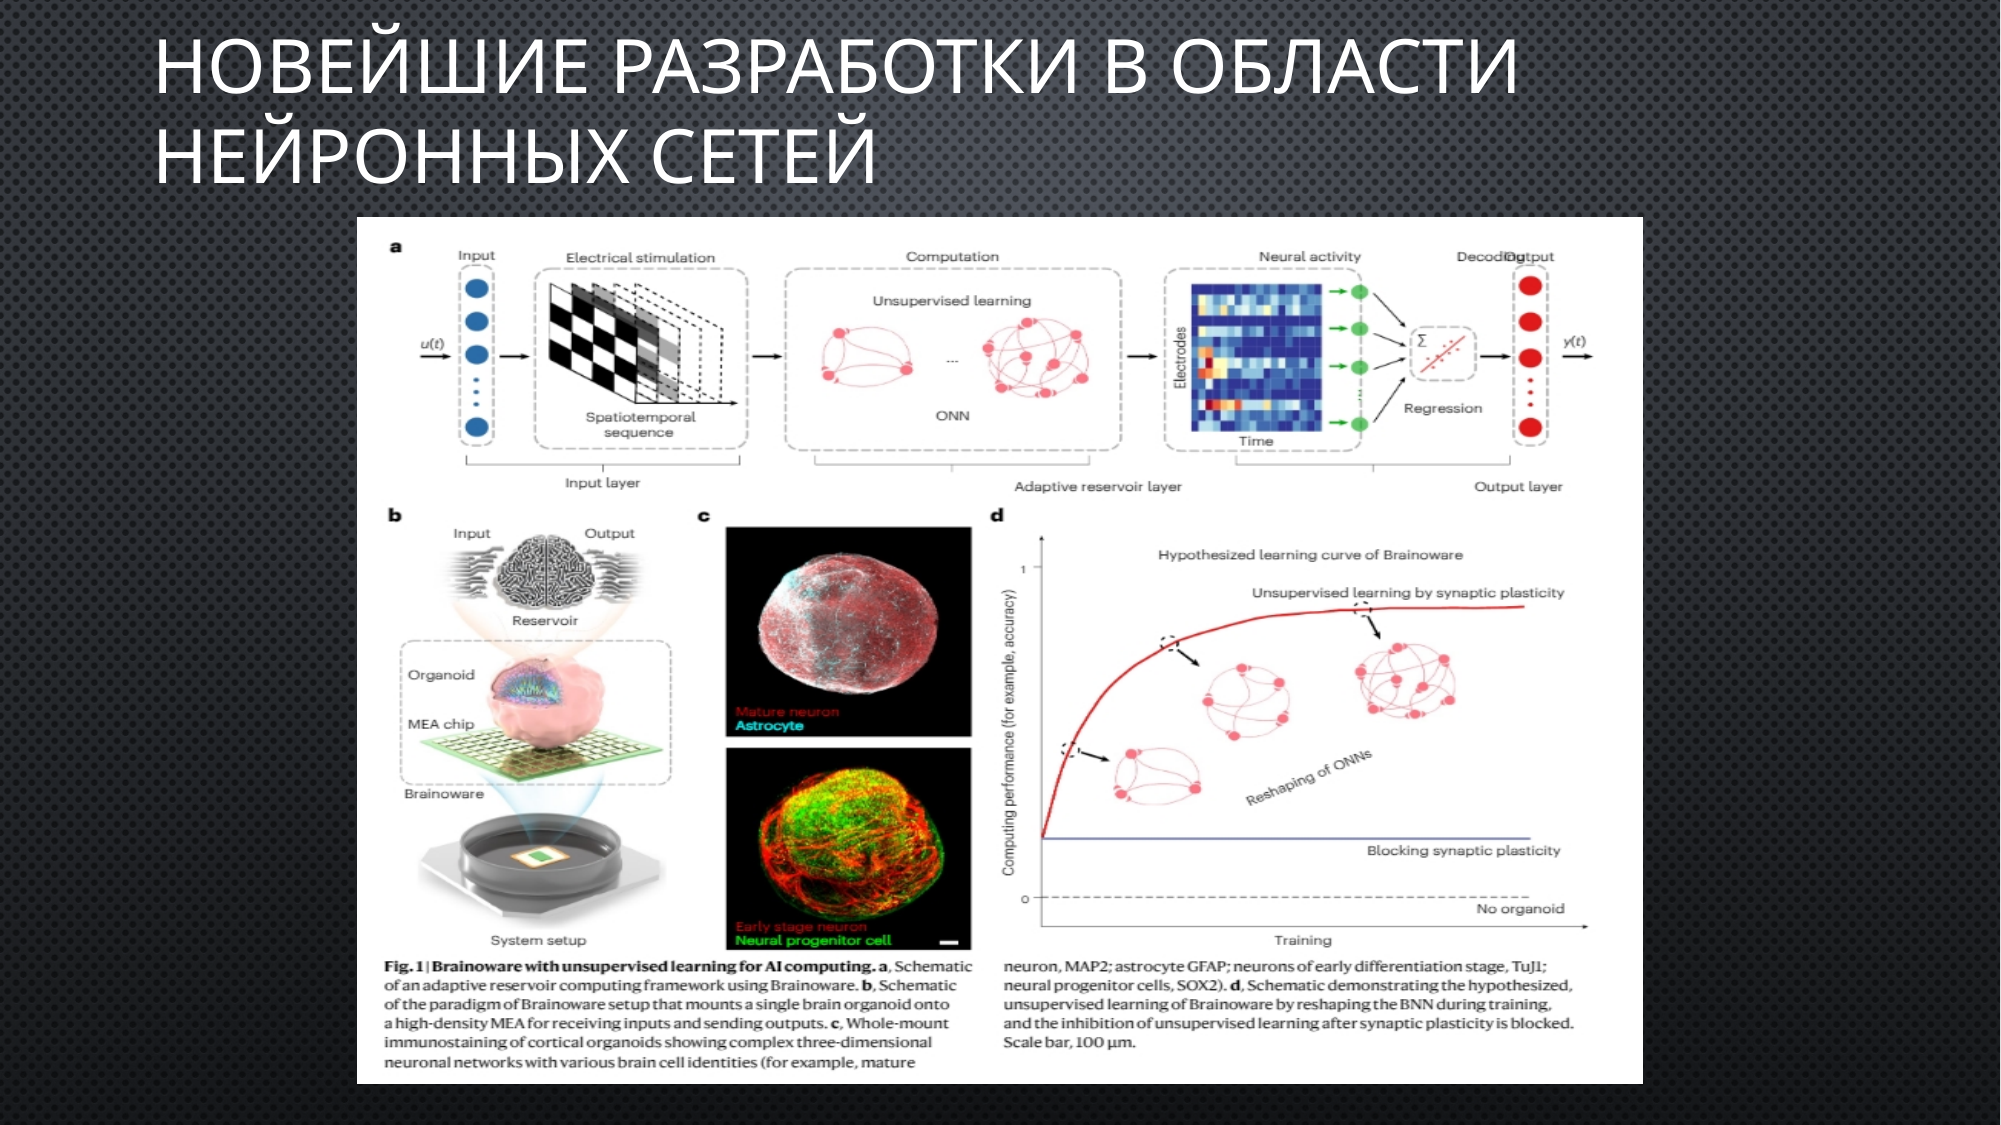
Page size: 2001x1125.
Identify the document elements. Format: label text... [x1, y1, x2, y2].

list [356, 217, 1644, 1084]
title Новейшие разработки в области нейронных сетей [137, 0, 1863, 218]
